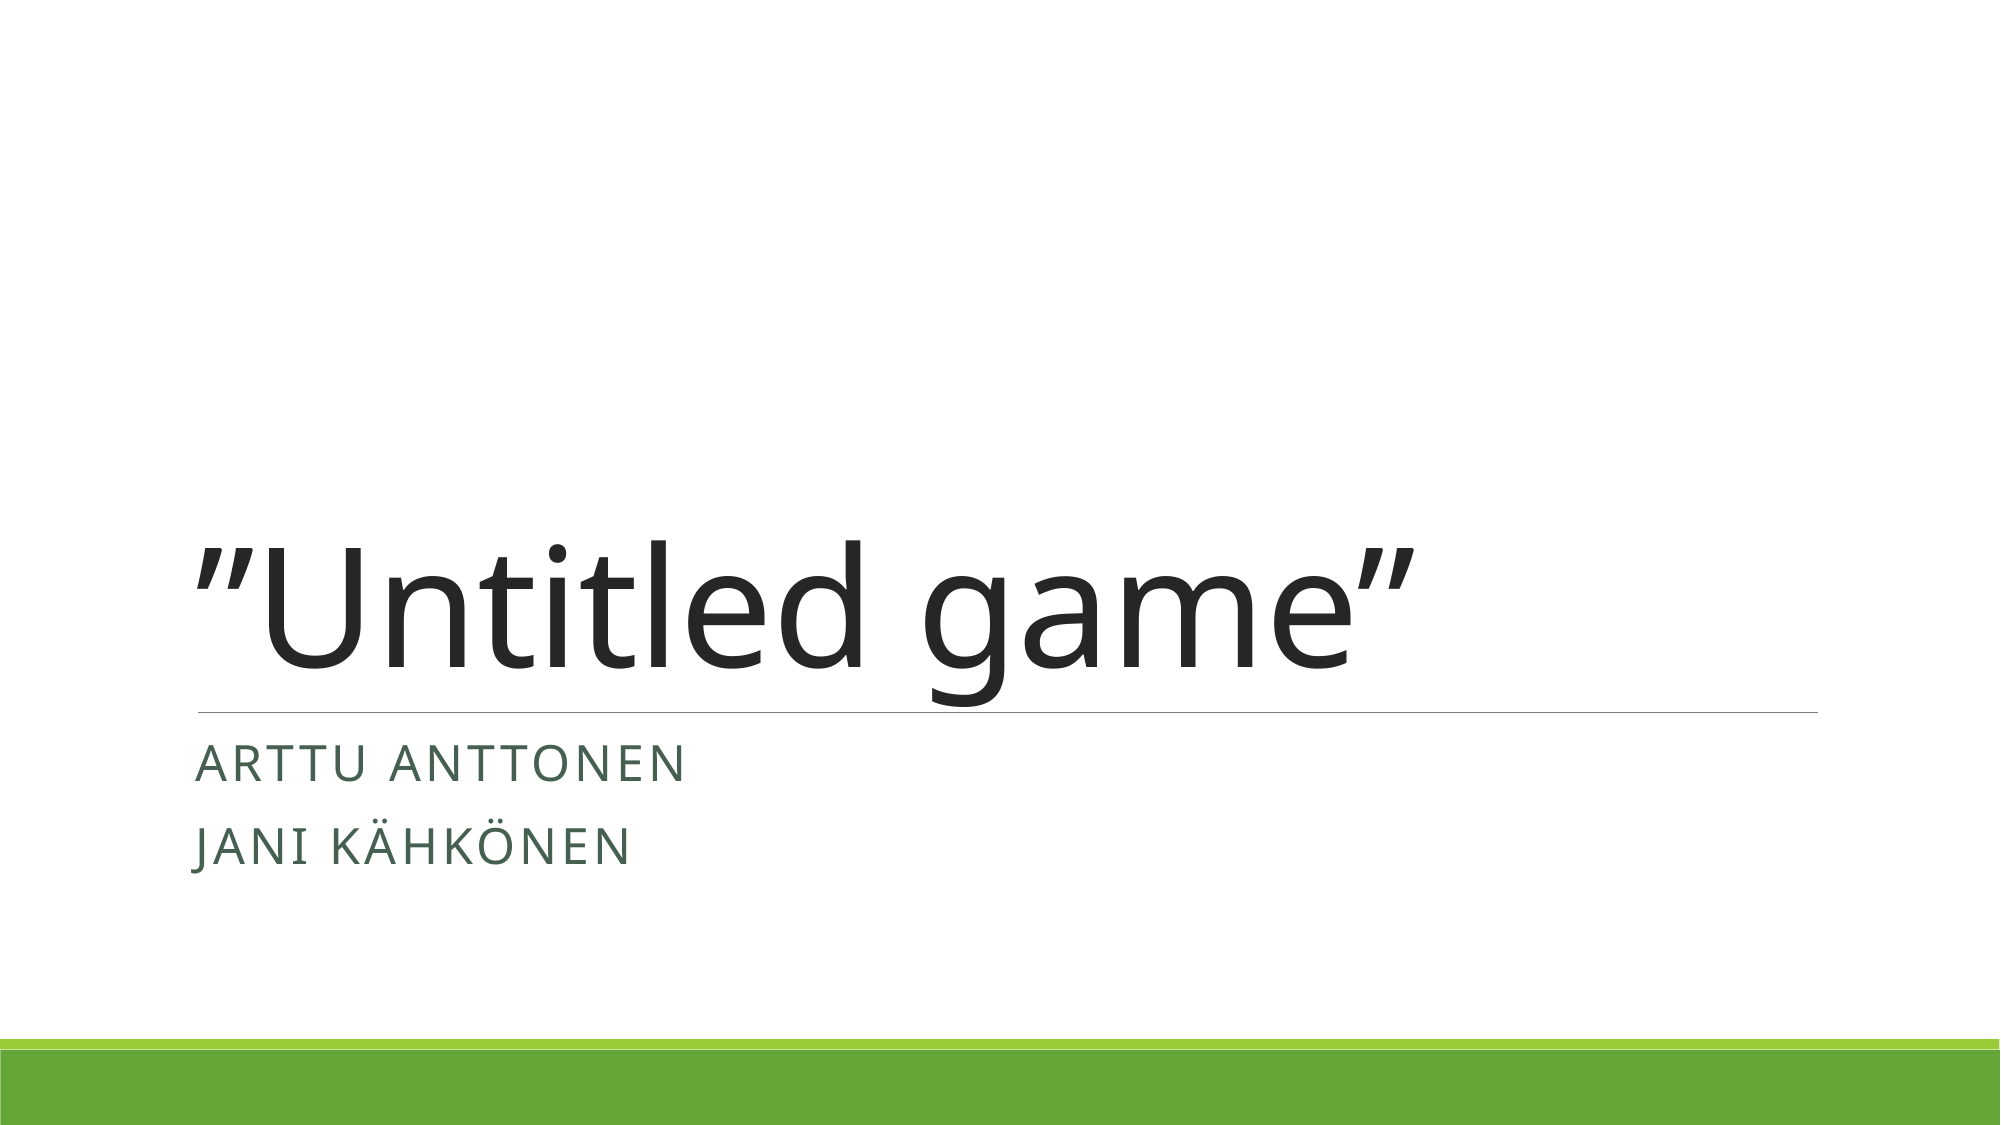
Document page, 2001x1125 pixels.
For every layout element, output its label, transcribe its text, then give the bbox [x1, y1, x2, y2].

title ”Untitled game” [180, 124, 1830, 710]
subtitle Arttu Anttonen Jani Kähkönen [180, 730, 1831, 919]
